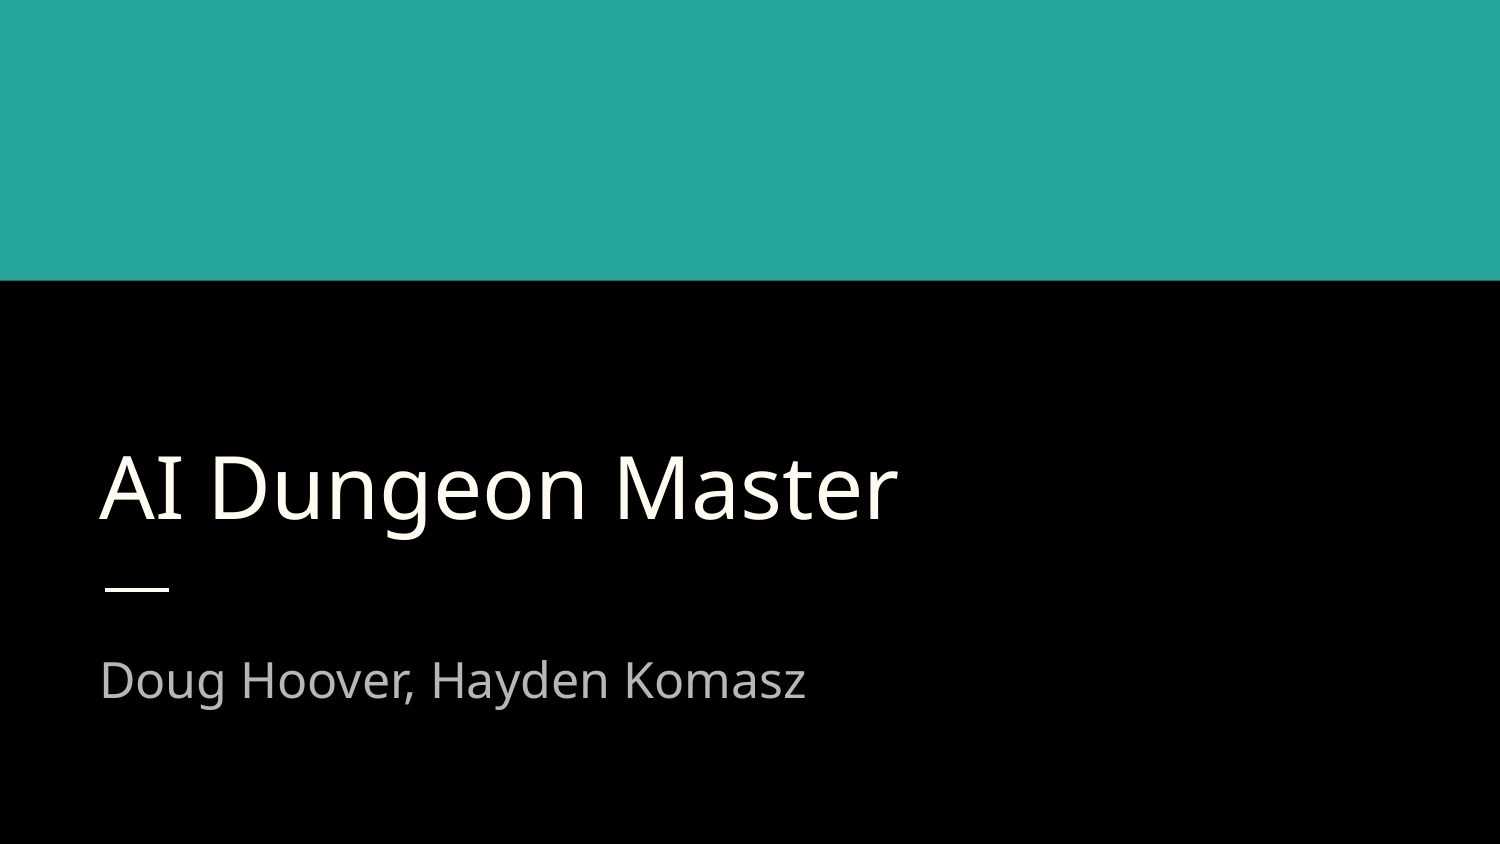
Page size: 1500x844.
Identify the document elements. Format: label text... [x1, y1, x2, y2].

title AI Dungeon Master [84, 310, 1416, 561]
subtitle Doug Hoover, Hayden Komasz [84, 630, 1416, 760]
